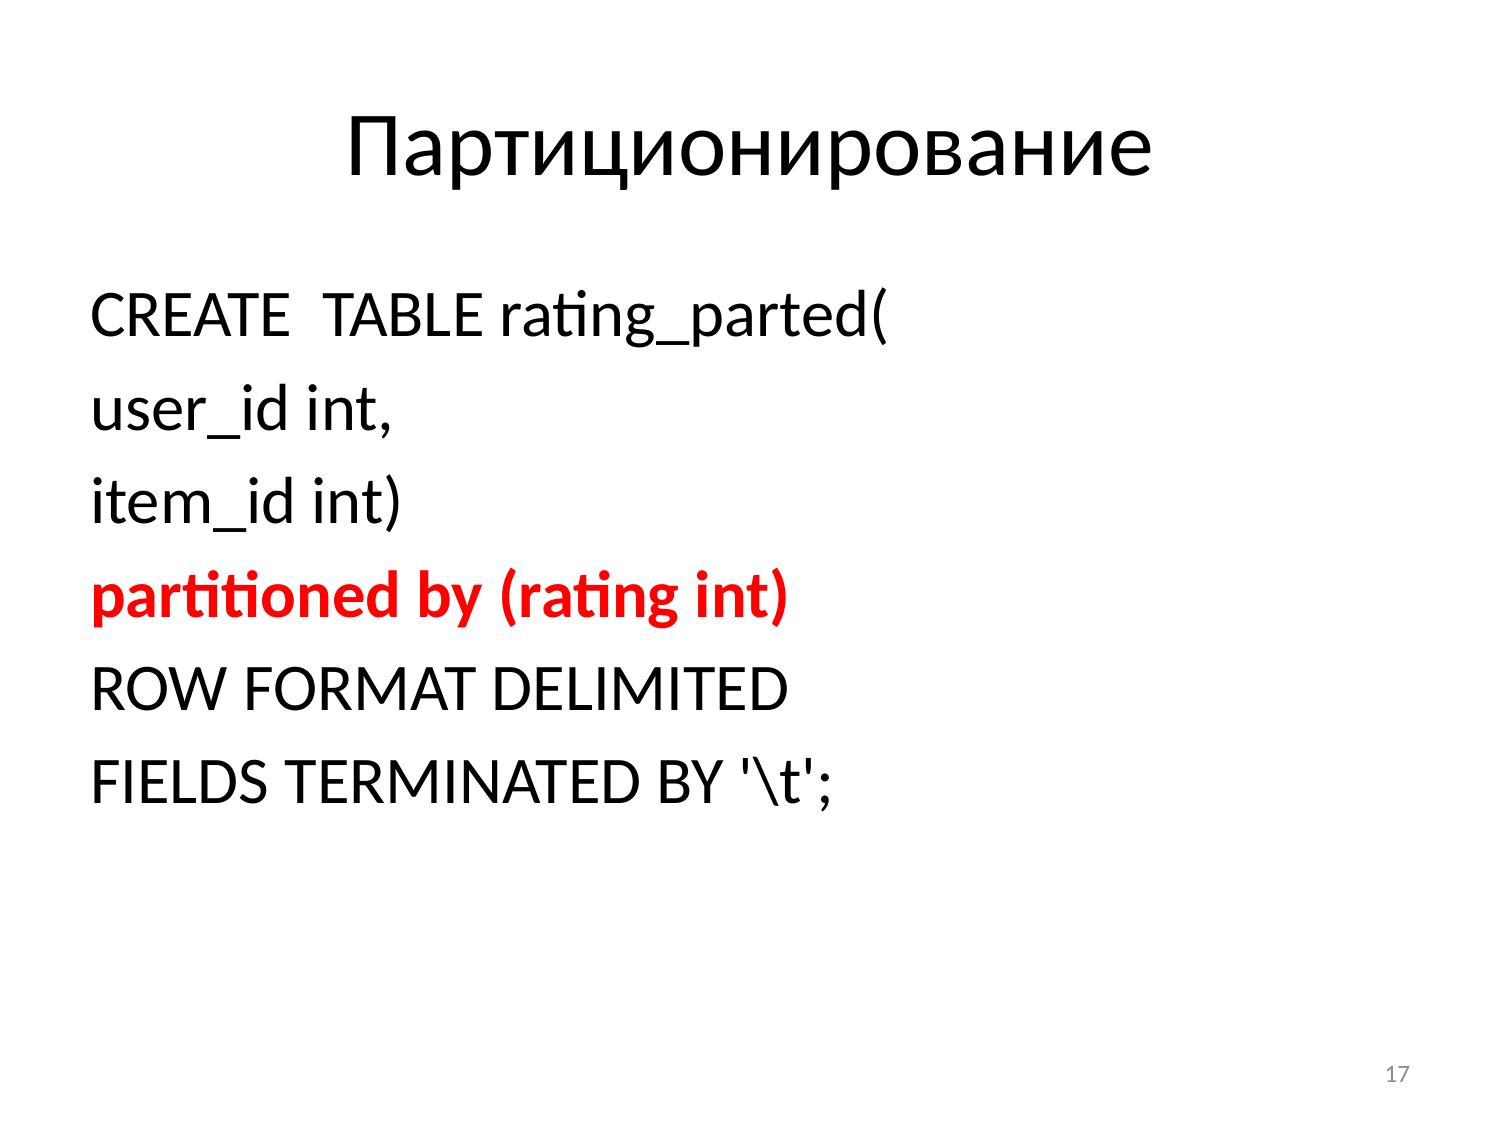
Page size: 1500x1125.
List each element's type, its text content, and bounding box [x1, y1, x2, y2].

title Партиционирование [75, 45, 1425, 233]
slide_number 17 [1074, 1042, 1425, 1103]
list CREATE TABLE rating_parted( user_id int, item_id int) partitioned by (rating int) ROW FORMAT DELIMITED FIELDS TERMINATED BY '\t'; [75, 262, 1425, 1005]
